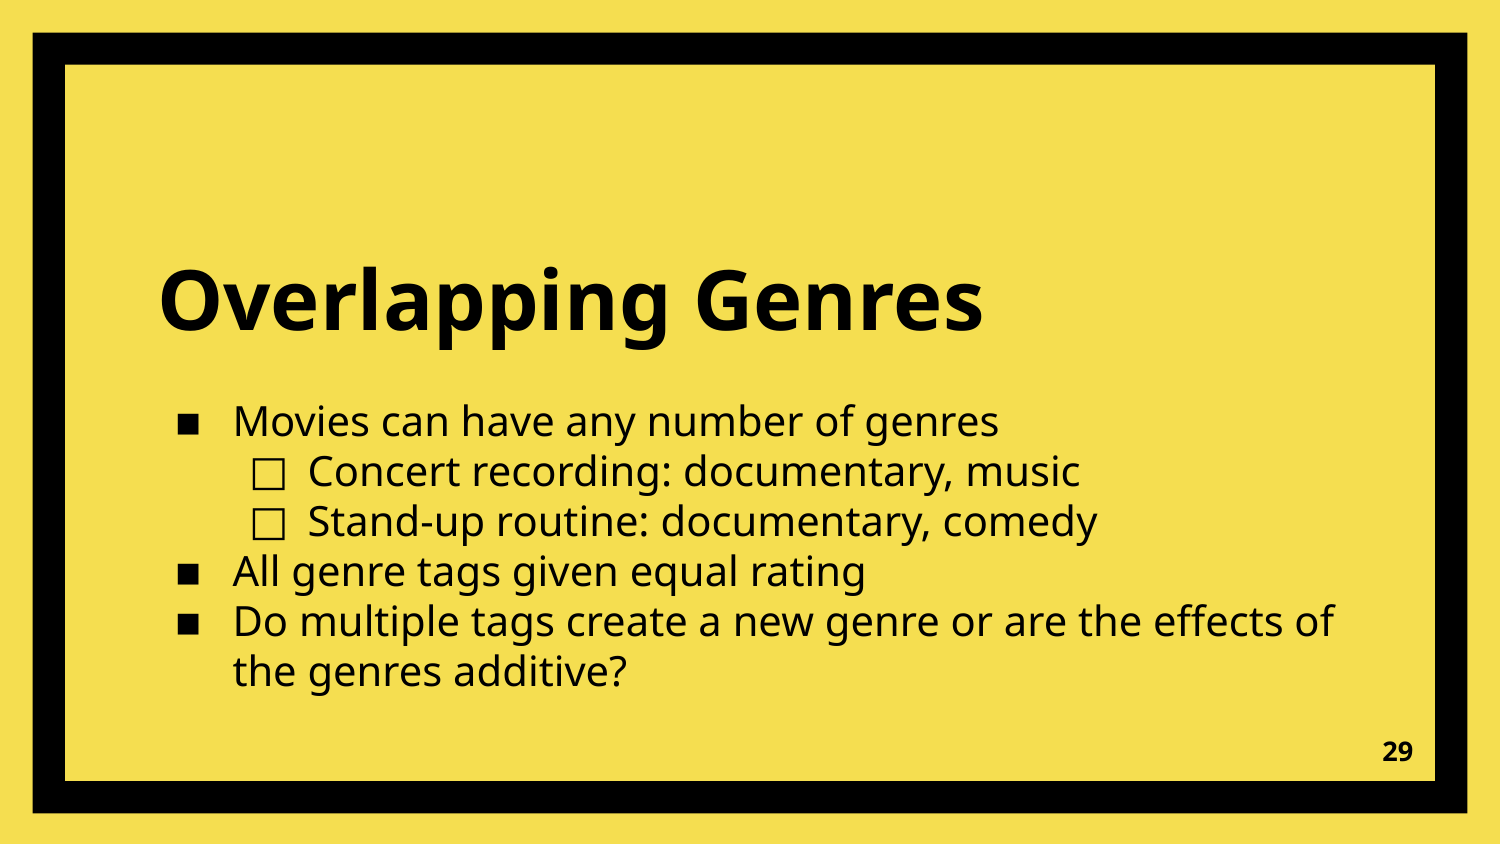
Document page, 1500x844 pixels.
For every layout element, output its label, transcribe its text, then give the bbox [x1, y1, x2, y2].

list Movies can have any number of genres Concert recording: documentary, music Stand-up routine: documentary, comedy All genre tags given equal rating Do multiple tags create a new genre or are the effects of the genres additive? [142, 379, 1358, 709]
slide_number ‹#› [1338, 720, 1429, 786]
title Overlapping Genres [142, 139, 1111, 363]
